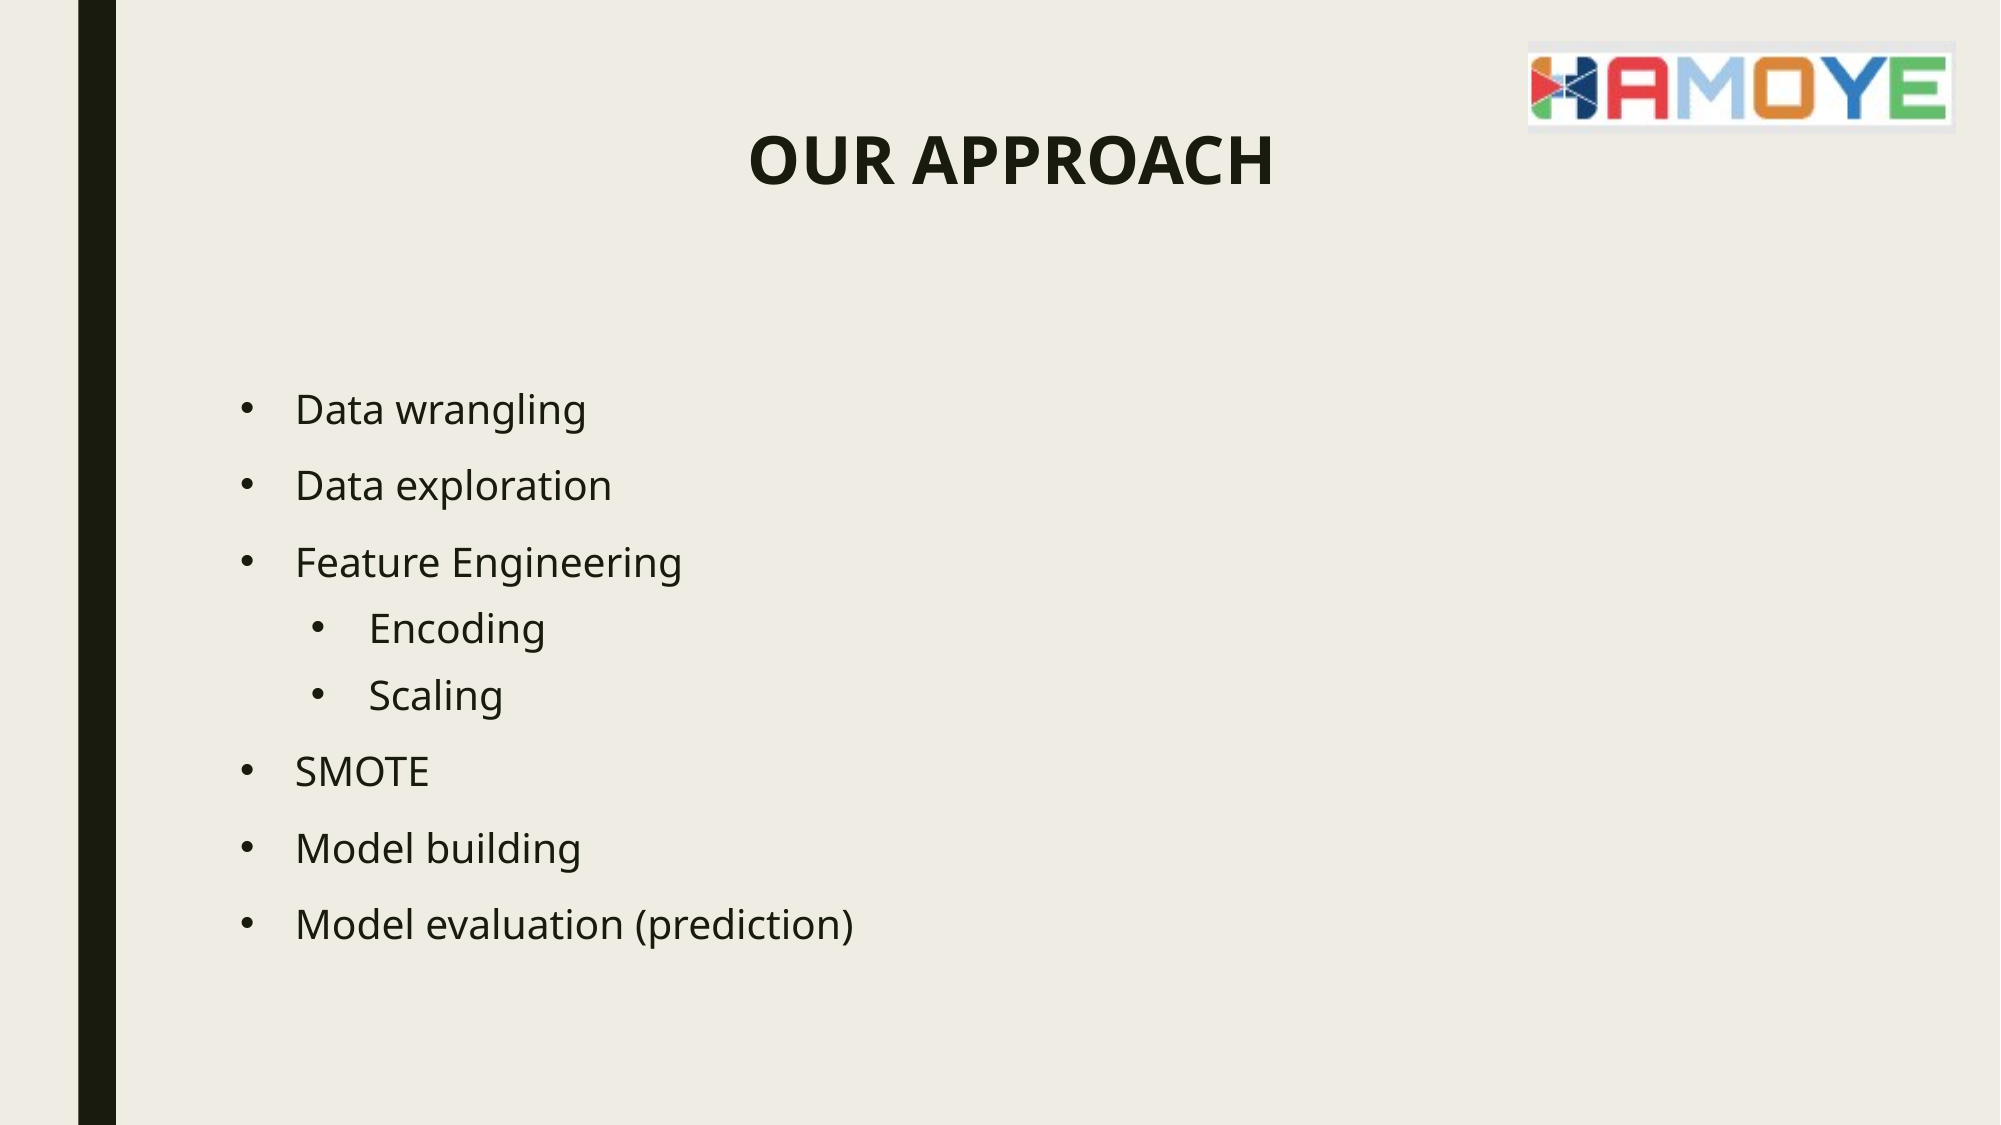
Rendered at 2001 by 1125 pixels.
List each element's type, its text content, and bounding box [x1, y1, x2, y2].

list Data wrangling Data exploration Feature Engineering Encoding Scaling SMOTE Model building Model evaluation (prediction) [225, 375, 1800, 963]
title OUR APPROACH [225, 112, 1800, 357]
picture [1528, 41, 1956, 134]
